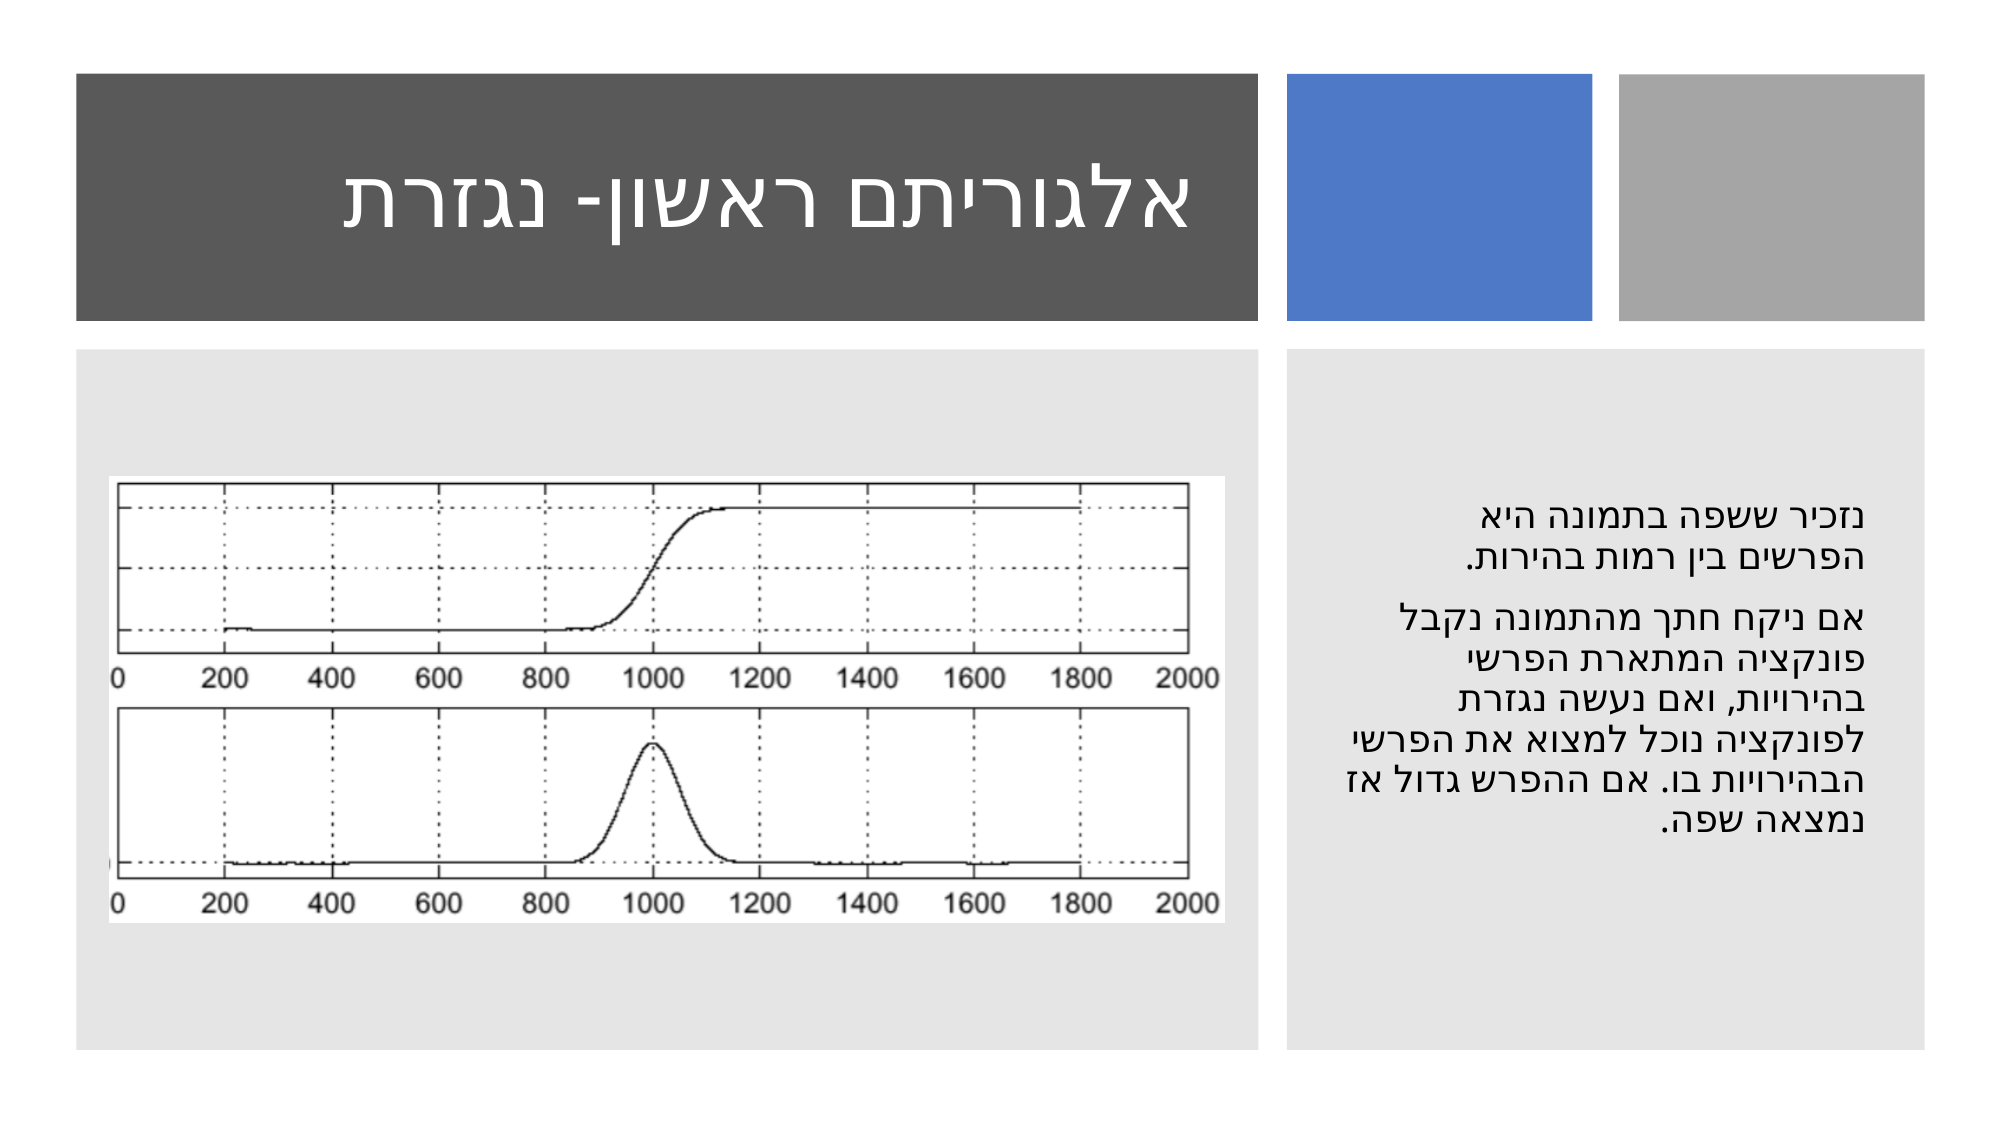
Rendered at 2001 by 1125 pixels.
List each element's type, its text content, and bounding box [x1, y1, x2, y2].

text_box [75, 348, 1259, 1051]
title אלגוריתם ראשון- נגזרת [127, 113, 1212, 285]
picture [109, 476, 1225, 923]
text_box [1286, 348, 1926, 1051]
list נזכיר ששפה בתמונה היא הפרשים בין רמות בהירות. אם ניקח חתך מהתמונה נקבל פונקציה המתארת הפרשי בהירויות, ואם נעשה נגזרת לפונקציה נוכל למצוא את הפרשי הבהירויות בו. אם ההפרש גדול אז נמצאה שפה. [1330, 392, 1882, 1007]
text_box [1618, 73, 1926, 322]
text_box [75, 72, 1259, 322]
text_box [1286, 73, 1593, 322]
